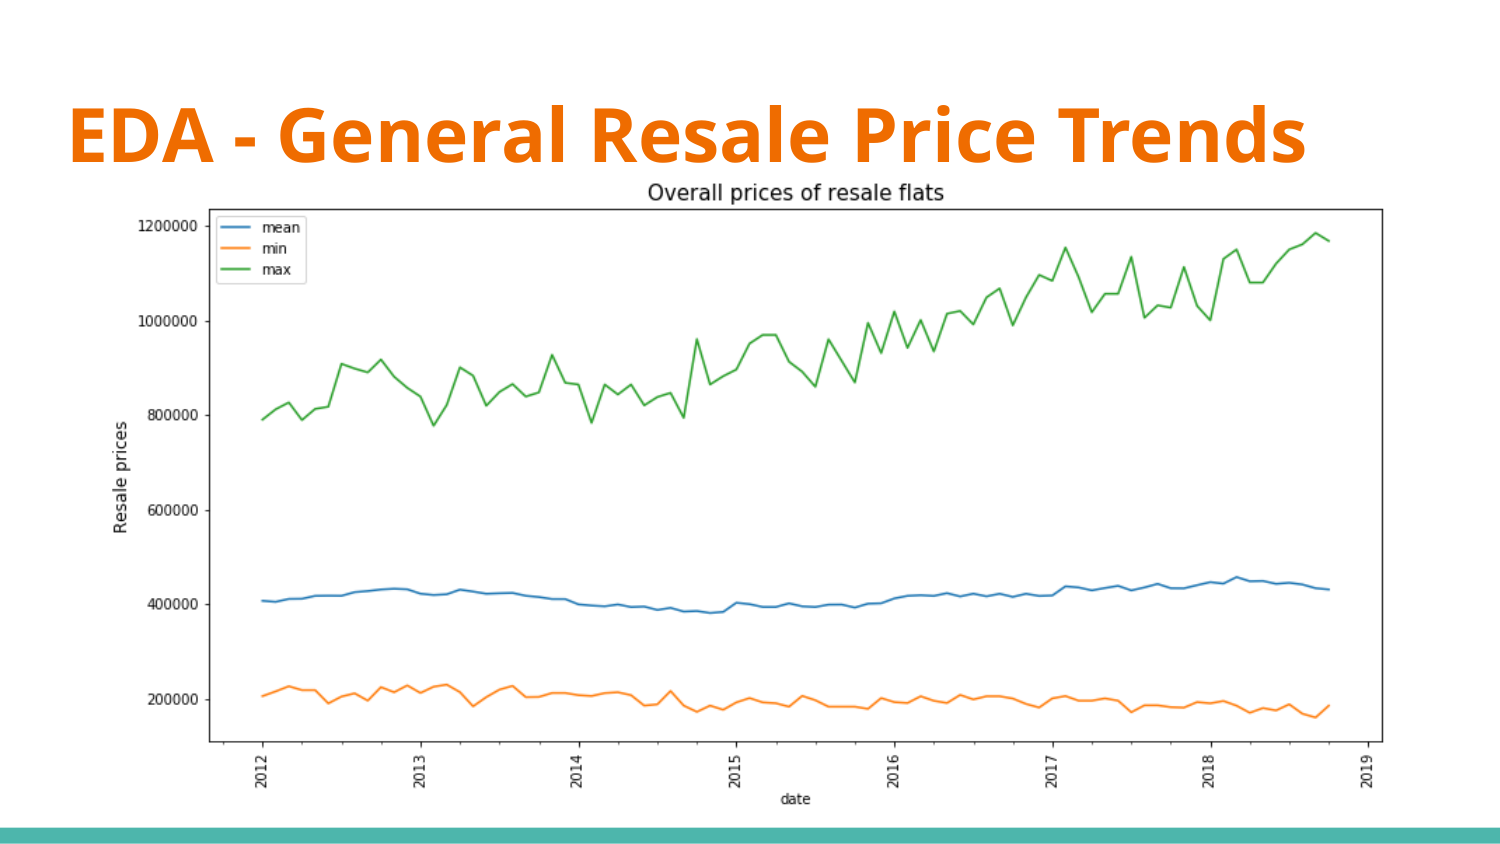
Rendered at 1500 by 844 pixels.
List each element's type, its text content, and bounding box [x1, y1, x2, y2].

picture [104, 174, 1396, 817]
title EDA - General Resale Price Trends [51, 72, 1449, 189]
